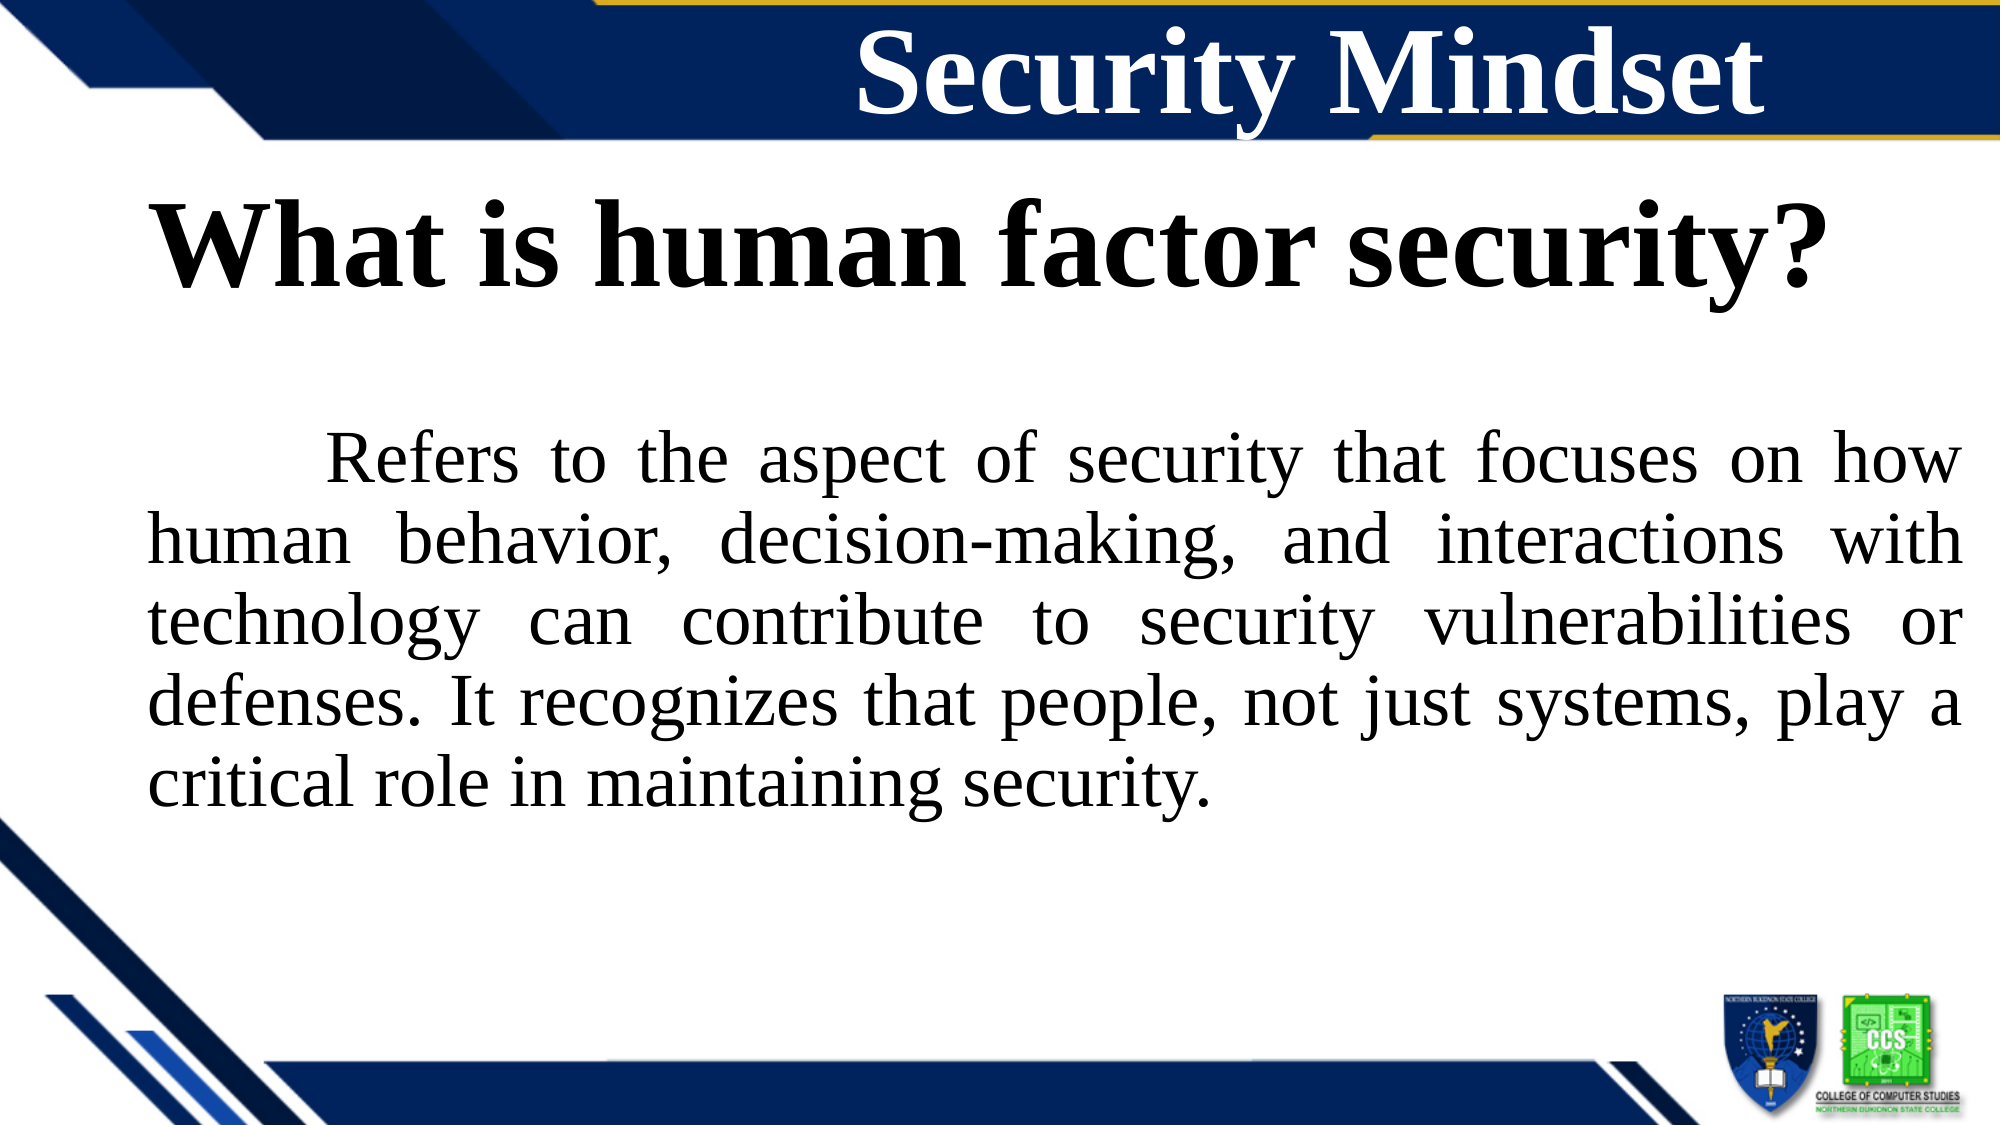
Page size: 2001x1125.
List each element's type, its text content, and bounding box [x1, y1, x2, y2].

title Security Mindset [619, 0, 2000, 146]
list What is human factor security? Refers to the aspect of security that focuses on how human behavior, decision-making, and interactions with technology can contribute to security vulnerabilities or defenses. It recognizes that people, not just systems, play a critical role in maintaining security. [132, 171, 1980, 989]
picture [0, 0, 2000, 1125]
